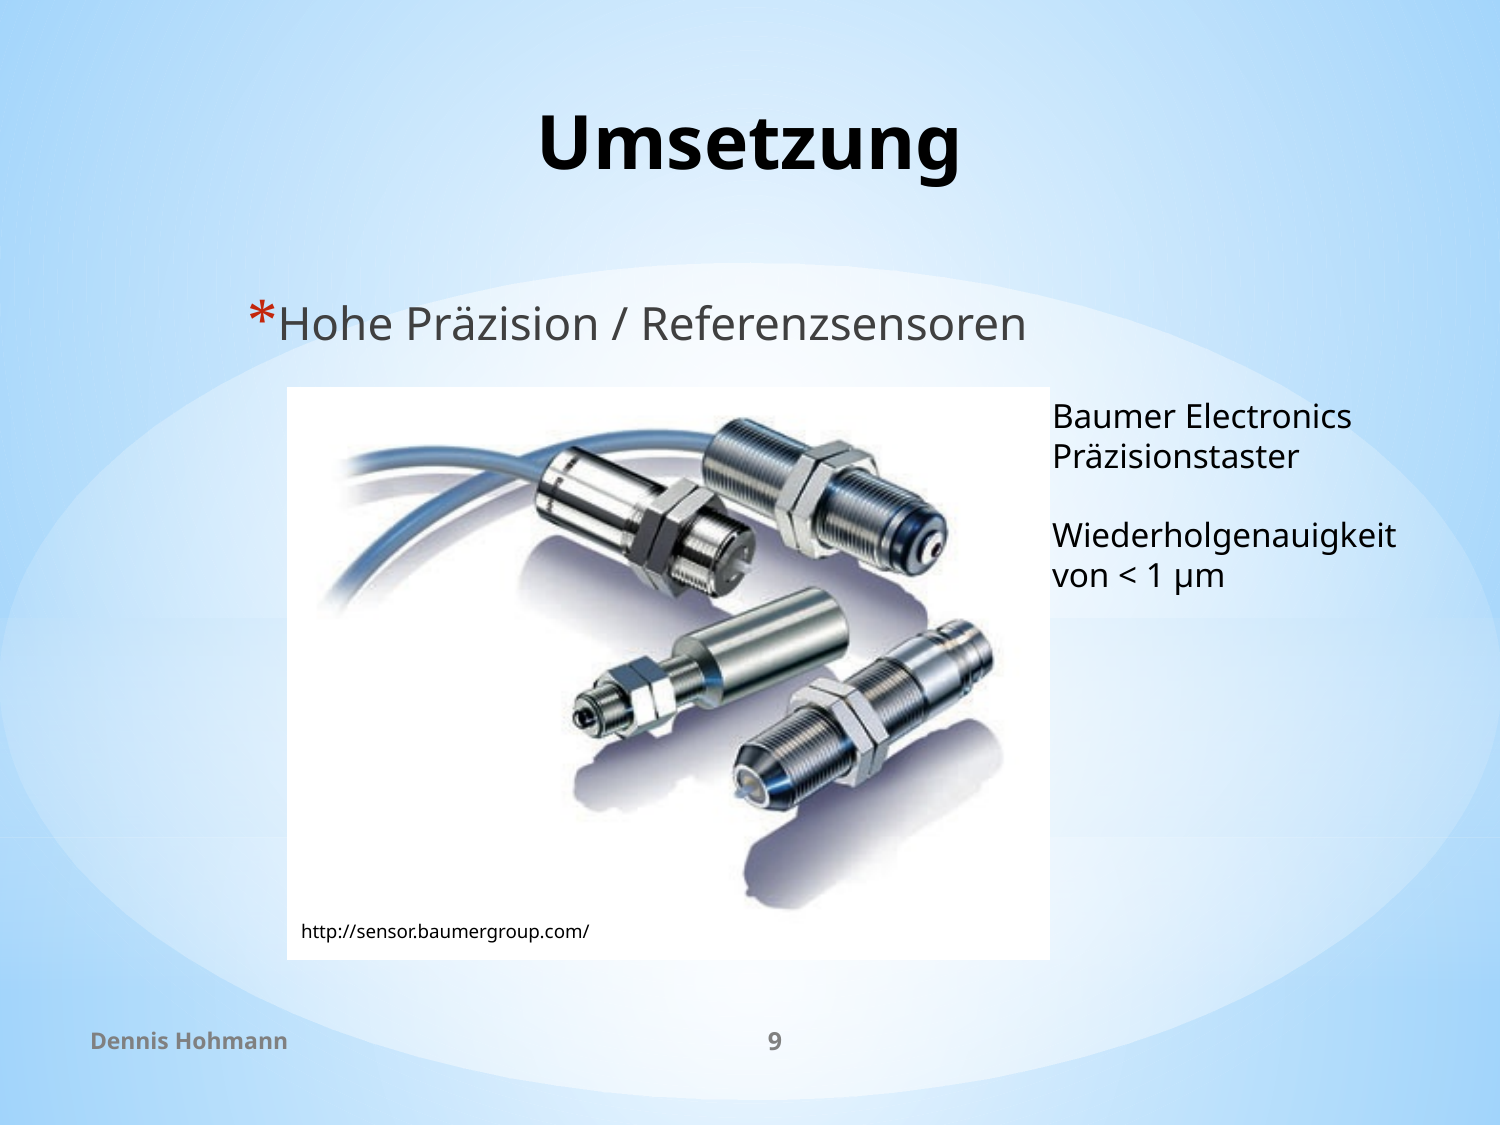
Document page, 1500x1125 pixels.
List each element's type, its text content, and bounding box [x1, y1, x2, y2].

text_box Baumer Electronics Präzisionstaster Wiederholgenauigkeit von < 1 µm [1052, 387, 1425, 602]
slide_number 9 [624, 1012, 925, 1073]
text_box Umsetzung [24, 87, 1475, 193]
footer Dennis Hohmann [75, 1012, 624, 1073]
picture [287, 387, 1051, 960]
list Hohe Präzision / Referenzsensoren [225, 287, 1350, 375]
